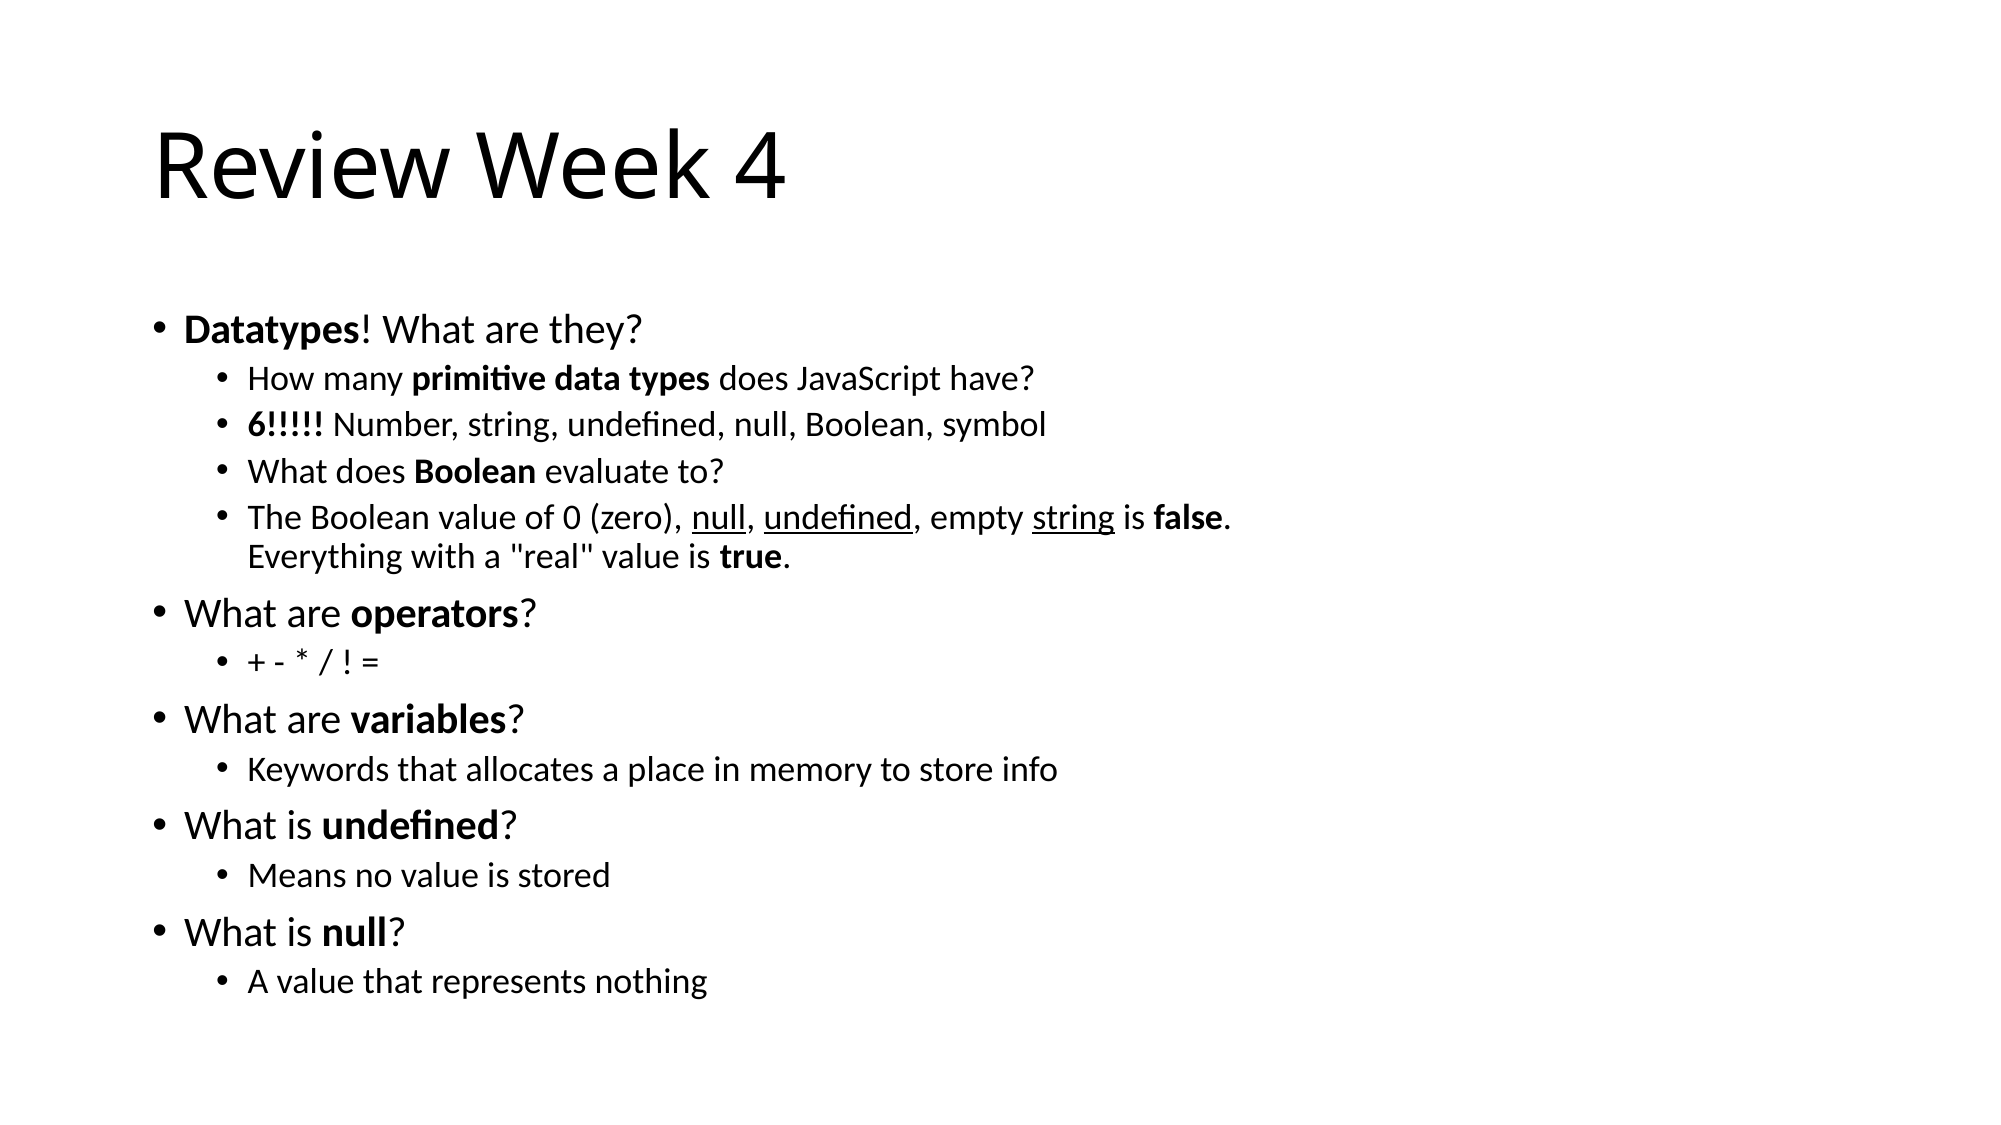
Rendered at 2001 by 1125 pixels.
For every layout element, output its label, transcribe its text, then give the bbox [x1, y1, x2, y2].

list Datatypes! What are they? How many primitive data types does JavaScript have? 6!!!!! Number, string, undefined, null, Boolean, symbol What does Boolean evaluate to? The Boolean value of 0 (zero), null, undefined, empty string is false. Everything with a "real" value is true. What are operators? + - * / ! = What are variables? Keywords that allocates a place in memory to store info What is undefined? Means no value is stored What is null? A value that represents nothing [137, 299, 1863, 1014]
title Review Week 4 [137, 59, 1863, 278]
